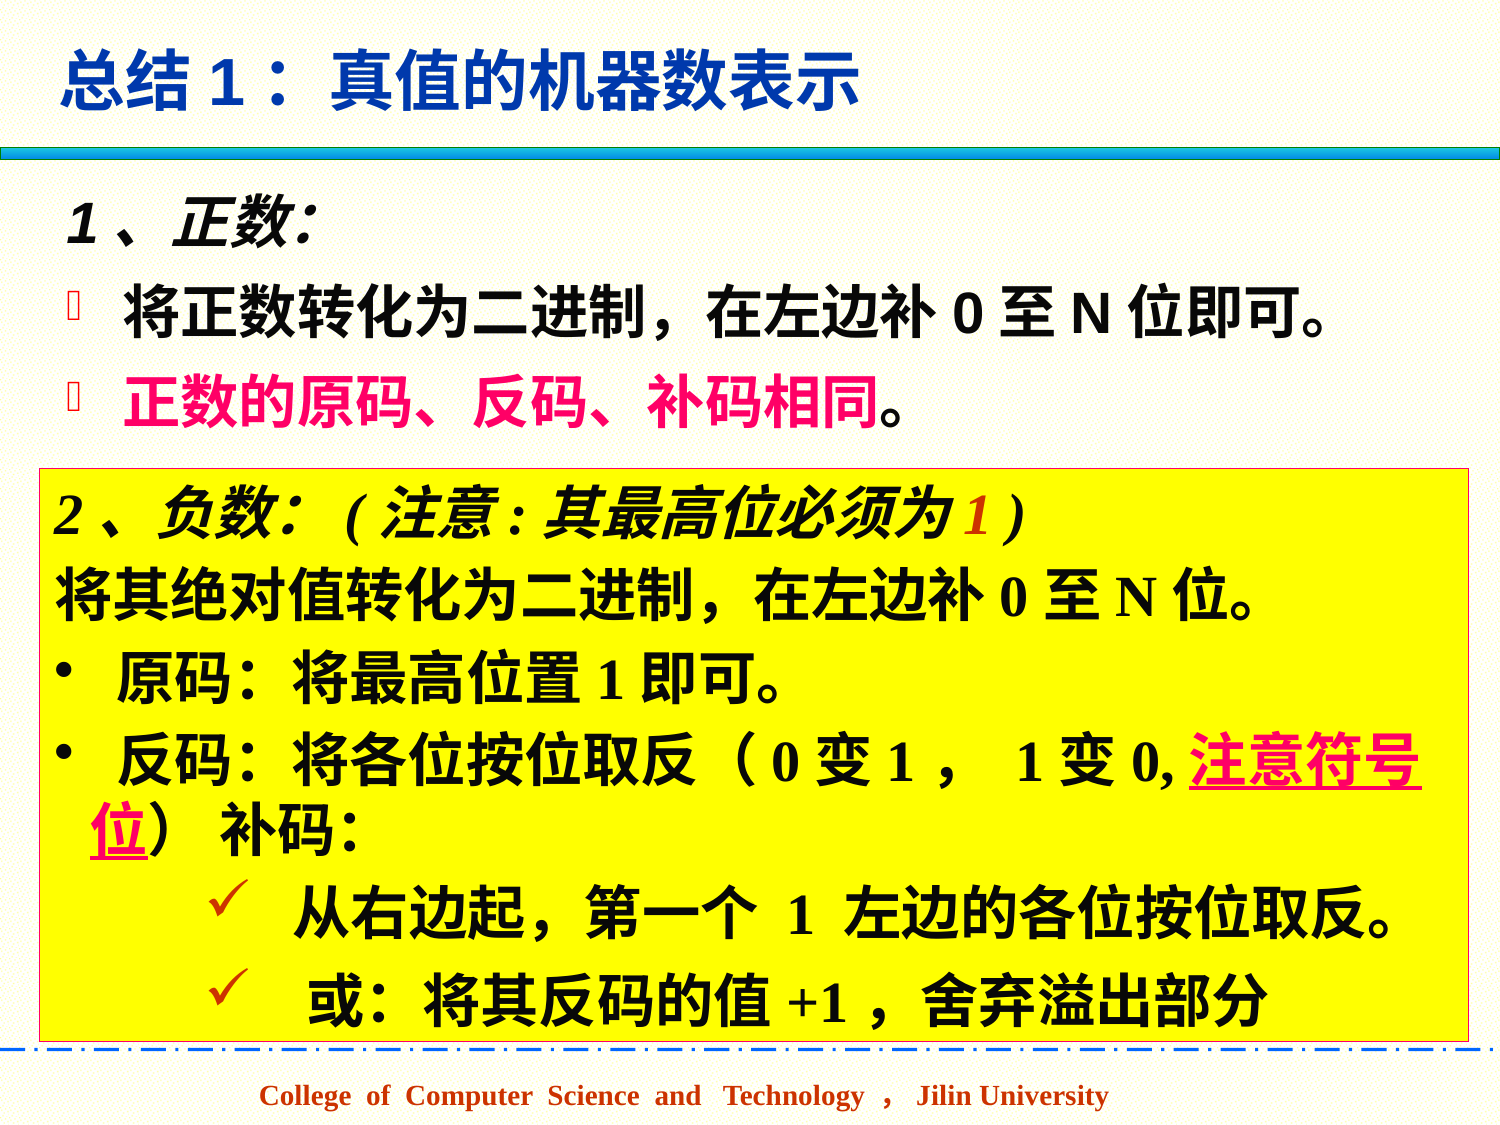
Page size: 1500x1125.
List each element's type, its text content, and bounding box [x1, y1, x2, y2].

title 总结1：真值的机器数表示 [29, 31, 892, 126]
picture [0, 160, 1500, 1125]
list 1、正数： 将正数转化为二进制，在左边补0至N位即可。 正数的原码、反码、补码相同。 [51, 177, 1410, 461]
text_box 2、负数：(注意:其最高位必须为1 ) 将其绝对值转化为二进制，在左边补0至N位。 原码：将最高位置1即可。 反码：将各位按位取反（0变1， 1变0,注意符号位） 补码： 从右边起，第一个 1 左边的各位按位取反。 或：将其反码的值+1，舍弃溢出部分 [39, 468, 1469, 1042]
picture [0, 0, 1500, 147]
